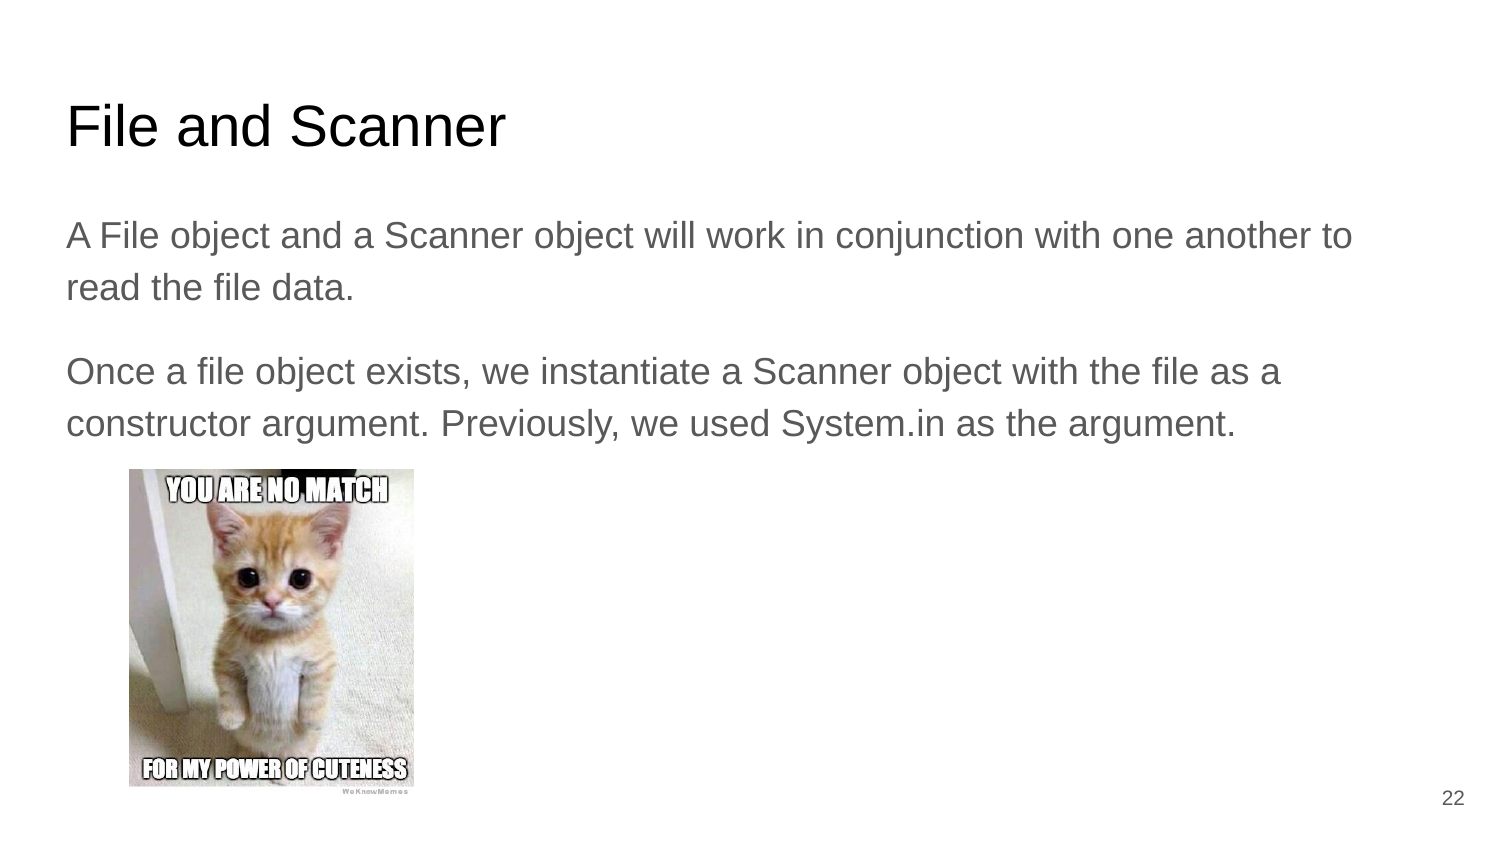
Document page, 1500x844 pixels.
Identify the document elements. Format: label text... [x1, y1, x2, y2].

title File and Scanner [51, 72, 1449, 167]
list A File object and a Scanner object will work in conjunction with one another to read the file data. Once a file object exists, we instantiate a Scanner object with the file as a constructor argument. Previously, we used System.in as the argument. [51, 189, 1449, 750]
slide_number 22 [1389, 764, 1480, 830]
picture [128, 469, 415, 796]
